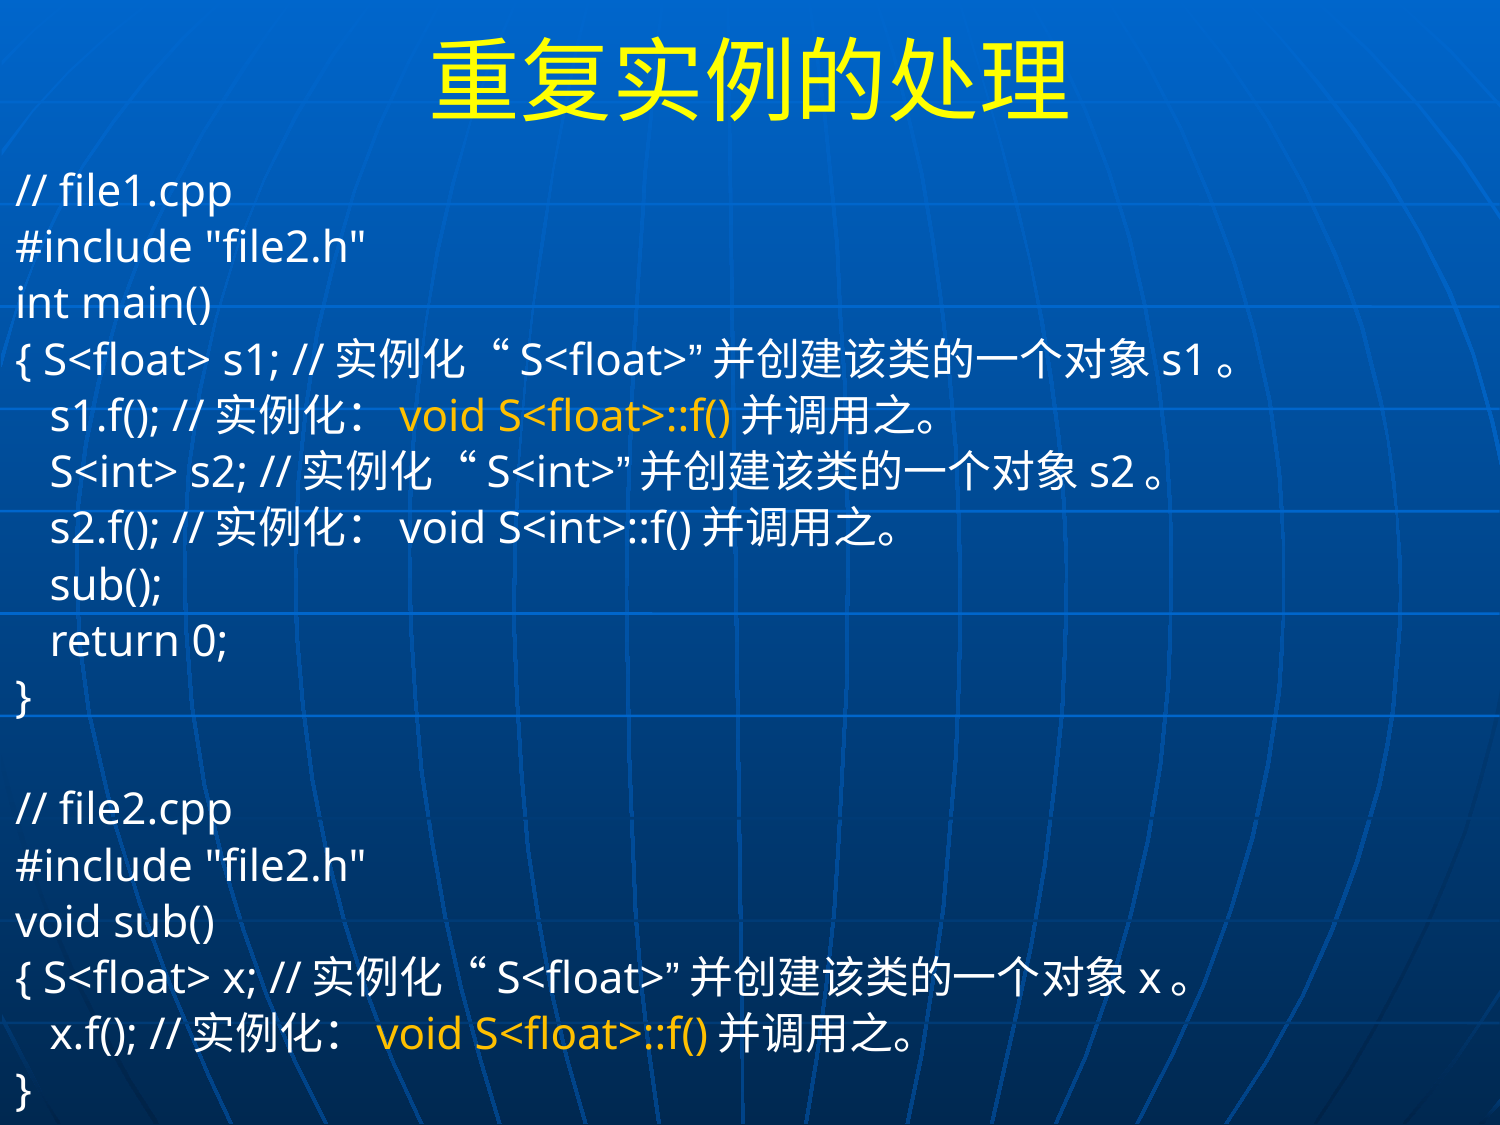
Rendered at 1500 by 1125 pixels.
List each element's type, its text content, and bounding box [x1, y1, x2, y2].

list // file1.cpp #include "file2.h" int main() { S<float> s1; //实例化“S<float>”并创建该类的一个对象s1。 s1.f(); //实例化：void S<float>::f()并调用之。 S<int> s2; //实例化“S<int>”并创建该类的一个对象s2。 s2.f(); //实例化：void S<int>::f()并调用之。 sub(); return 0; } // file2.cpp #include "file2.h" void sub() { S<float> x; //实例化“S<float>”并创建该类的一个对象x。 x.f(); //实例化：void S<float>::f()并调用之。 } [0, 160, 1500, 1125]
title 重复实例的处理 [74, 18, 1426, 138]
